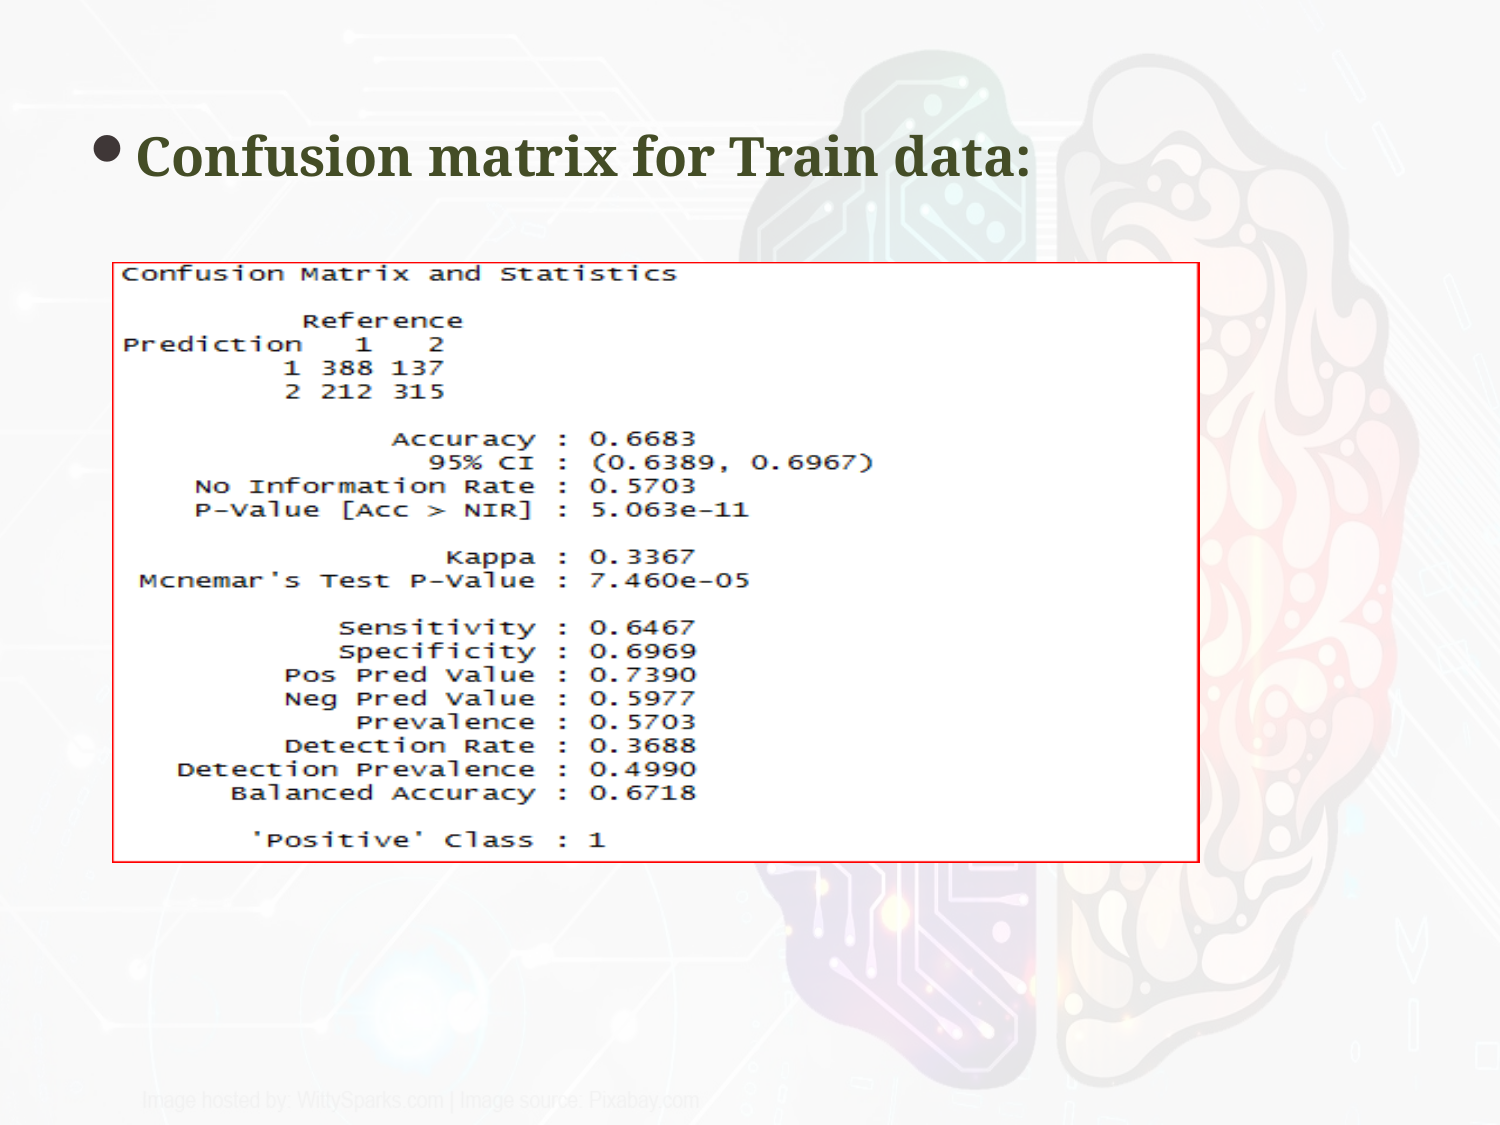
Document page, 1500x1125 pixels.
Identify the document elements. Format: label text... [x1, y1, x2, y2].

picture [112, 262, 1200, 863]
list Confusion matrix for Train data: [75, 37, 1300, 1062]
